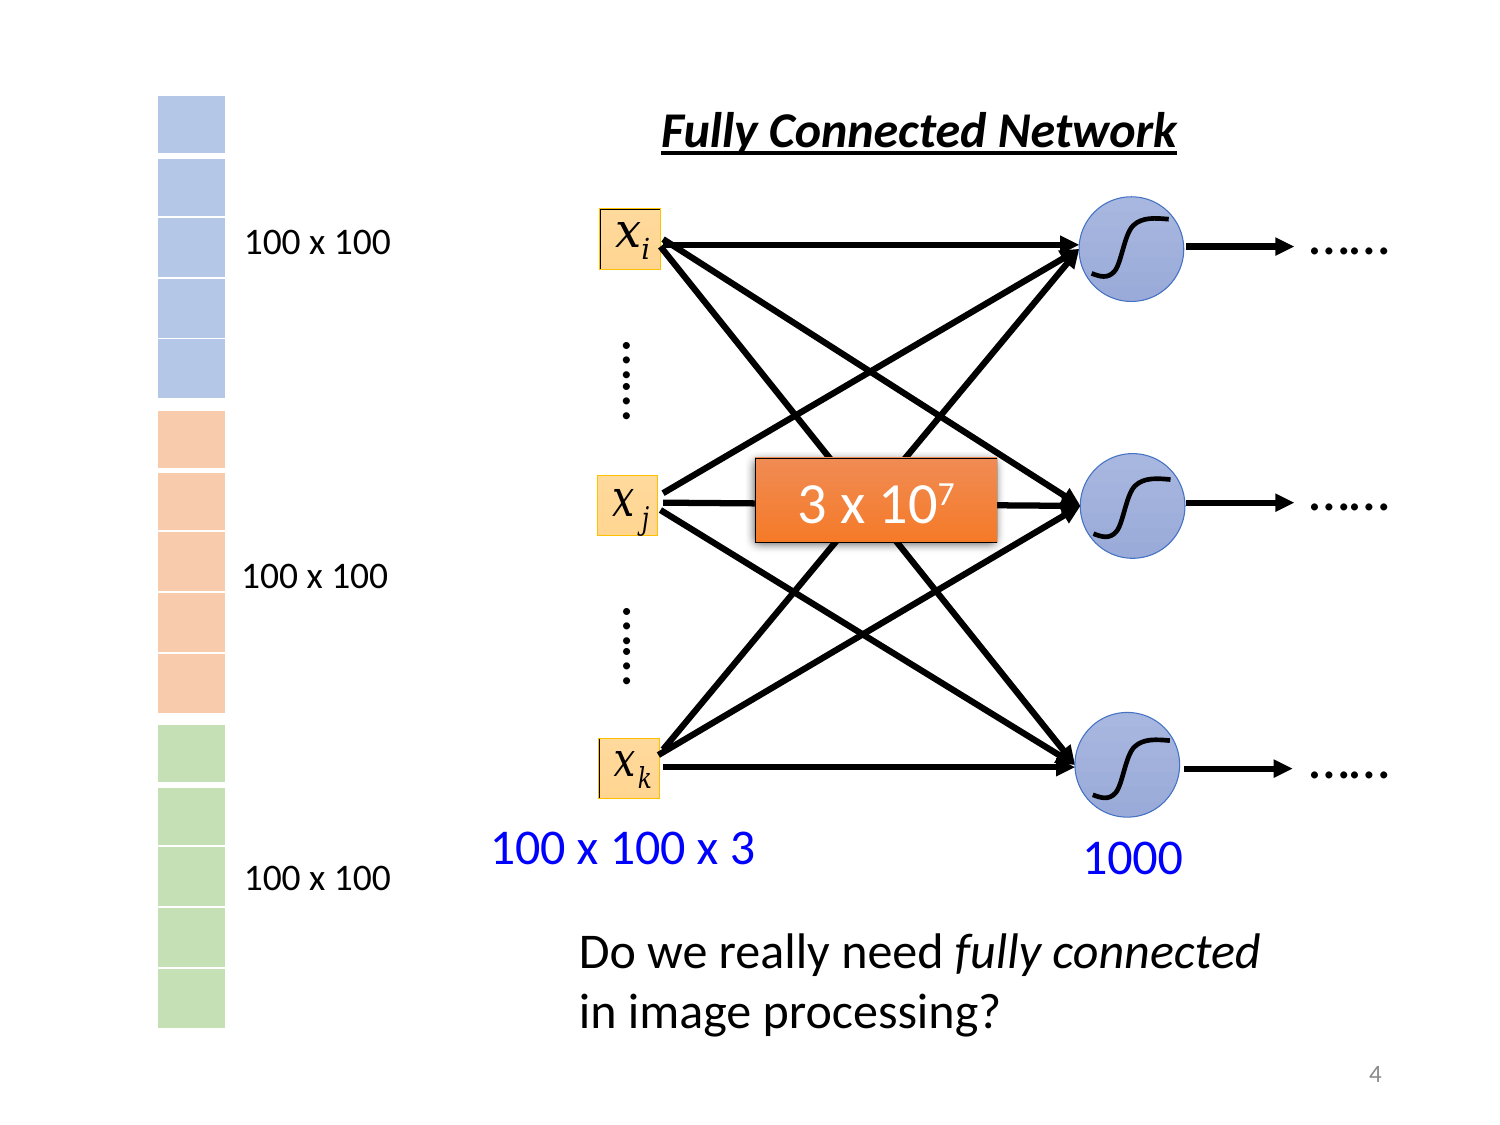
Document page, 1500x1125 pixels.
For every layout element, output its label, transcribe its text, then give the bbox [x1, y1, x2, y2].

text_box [1075, 505, 1081, 712]
text_box 100 x 100 x 3 [456, 806, 789, 882]
table_cell [158, 908, 225, 967]
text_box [598, 734, 660, 799]
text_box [1079, 196, 1184, 302]
text_box …… [604, 580, 658, 713]
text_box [660, 246, 1075, 510]
table_cell [158, 969, 225, 1028]
text_box 1000 [1058, 817, 1208, 892]
table_cell [158, 473, 225, 530]
table_cell [158, 279, 225, 338]
table_header [158, 96, 225, 153]
text_box …… [1259, 189, 1441, 274]
slide_number 4 [1059, 1042, 1397, 1103]
table_cell [158, 339, 225, 398]
table_header [158, 725, 225, 782]
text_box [663, 239, 1081, 502]
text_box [1074, 712, 1180, 818]
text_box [1080, 453, 1185, 559]
text_box Do we really need fully connected in image processing? [564, 910, 1315, 1046]
table_cell [158, 654, 225, 713]
text_box …… [1259, 444, 1441, 530]
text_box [597, 471, 658, 537]
table_cell [158, 218, 225, 277]
text_box …… [1259, 712, 1441, 798]
table_header [158, 411, 225, 468]
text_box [660, 510, 1075, 765]
text_box 100 x 100 [229, 209, 440, 270]
table_cell [158, 847, 225, 906]
table_cell [158, 159, 225, 216]
text_box …… [604, 314, 660, 448]
text_box Fully Connected Network [544, 90, 1295, 166]
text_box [599, 204, 661, 270]
text_box 100 x 100 [226, 543, 437, 604]
table_cell [158, 788, 225, 845]
table_cell [158, 532, 225, 591]
text_box 100 x 100 [229, 846, 440, 906]
table_cell [158, 593, 225, 652]
